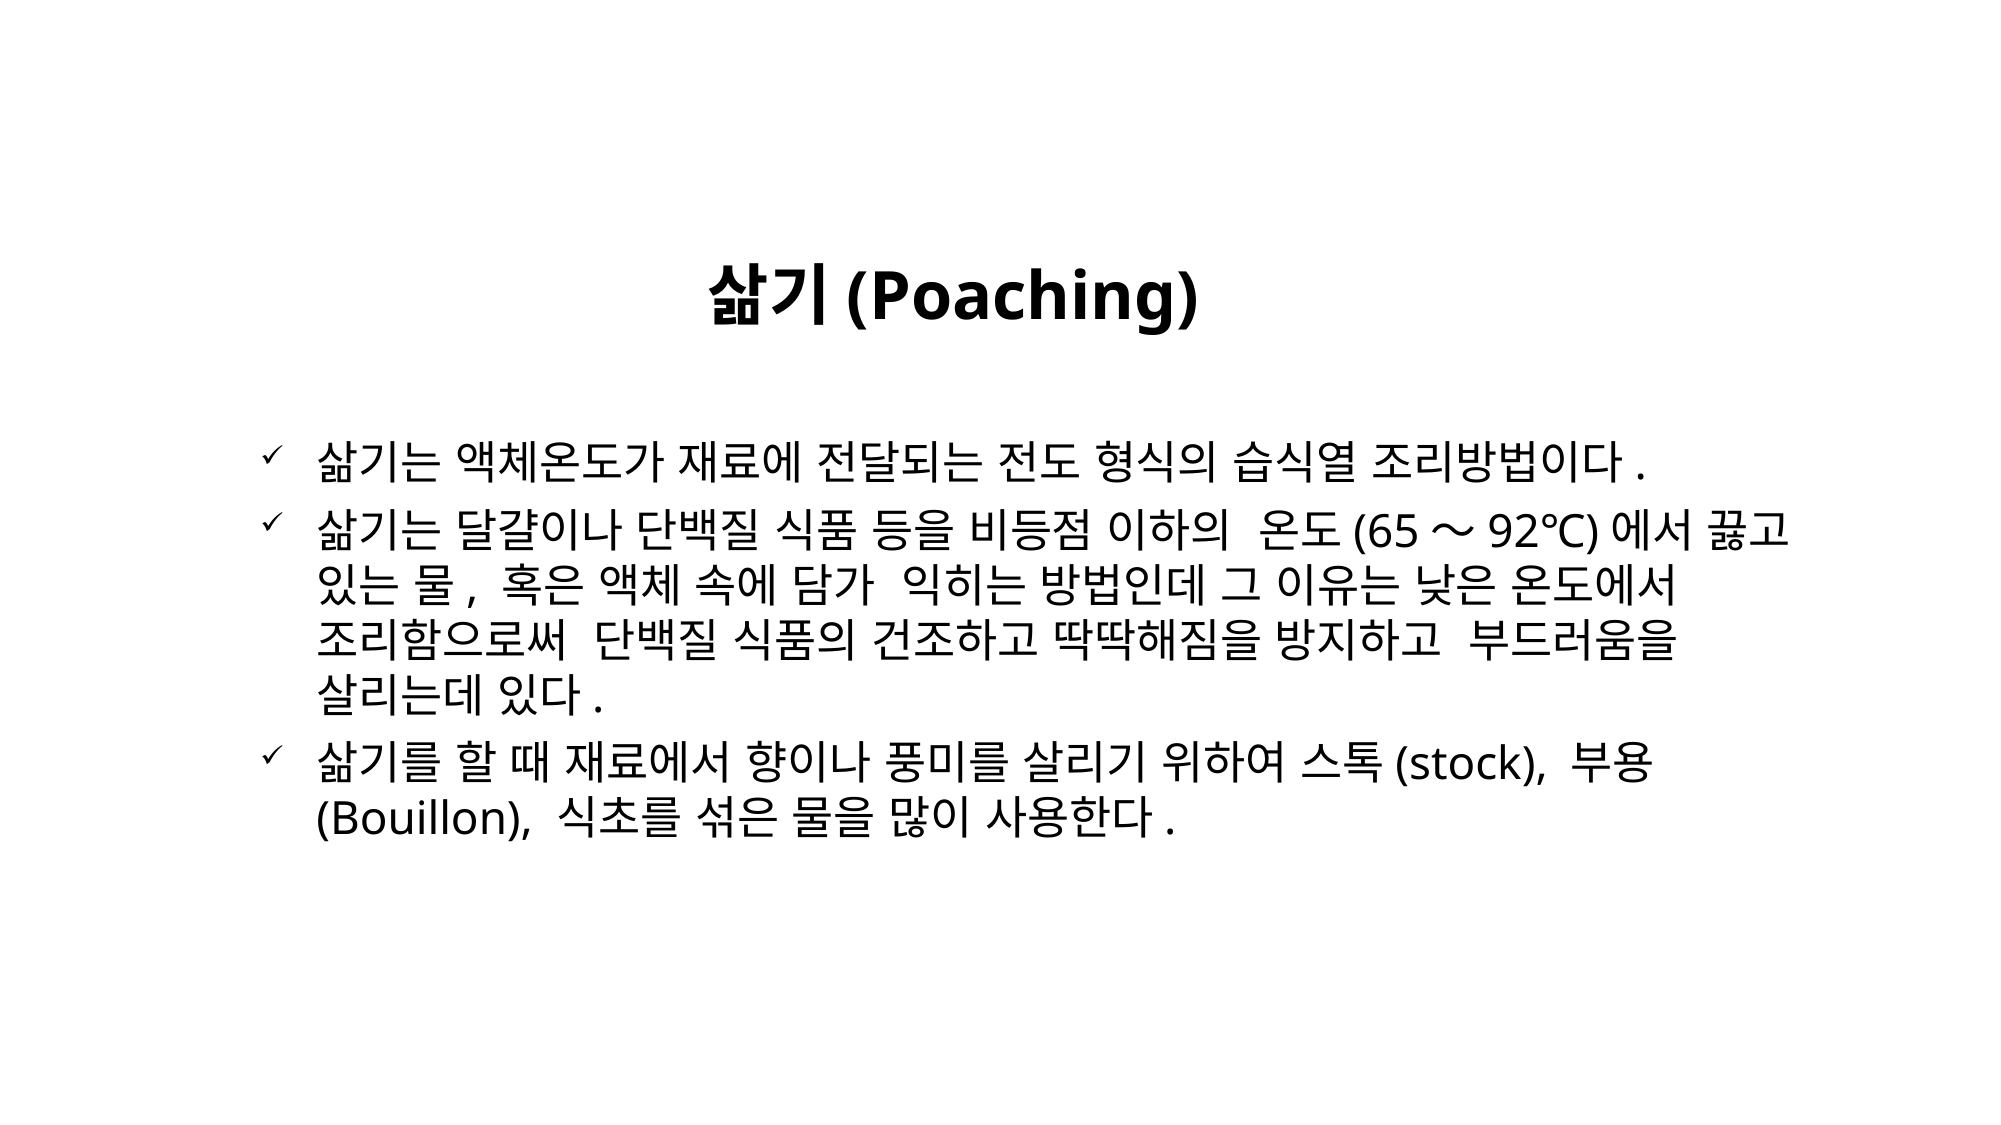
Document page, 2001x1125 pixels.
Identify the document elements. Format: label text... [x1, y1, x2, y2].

title 삶기(Poaching) [705, 202, 1295, 392]
text_box 삶기는 액체온도가 재료에 전달되는 전도 형식의 습식열 조리방법이다. 삶기는 달걀이나 단백질 식품 등을 비등점 이하의 온도(65～92℃)에서 끓고 있는 물, 혹은 액체 속에 담가 익히는 방법인데 그 이유는 낮은 온도에서 조리함으로써 단백질 식품의 건조하고 딱딱해짐을 방지하고 부드러움을 살리는데 있다. 삶기를 할 때 재료에서 향이나 풍미를 살리기 위하여 스톡(stock), 부용(Bouillon), 식초를 섞은 물을 많이 사용한다. [258, 431, 1818, 844]
